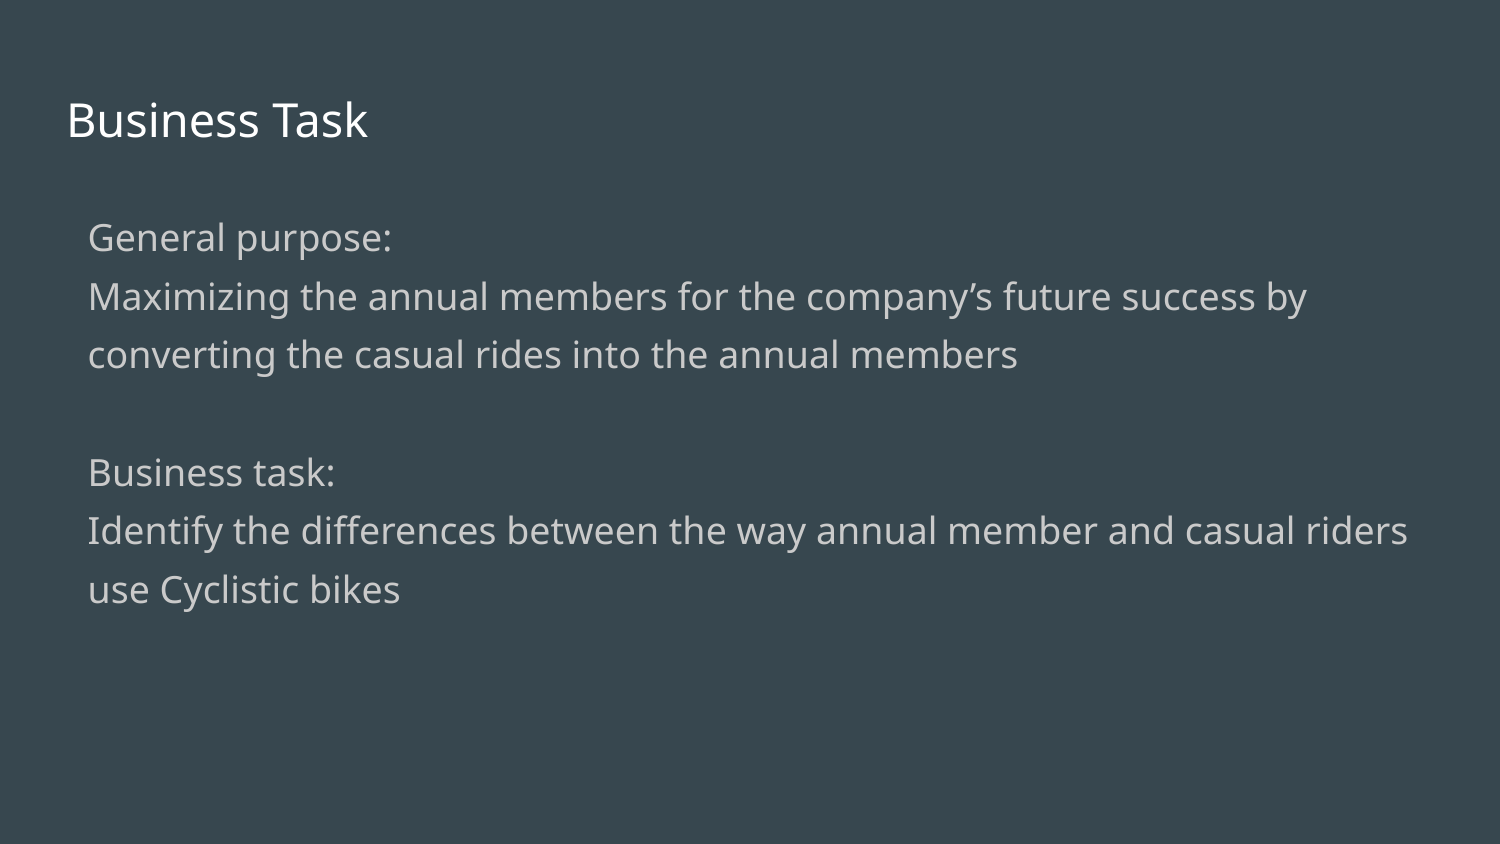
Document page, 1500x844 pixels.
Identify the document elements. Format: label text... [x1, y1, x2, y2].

title Business Task [51, 72, 1449, 167]
list General purpose: Maximizing the annual members for the company’s future success by converting the casual rides into the annual members Business task: Identify the differences between the way annual member and casual riders use Cyclistic bikes [51, 189, 1449, 750]
